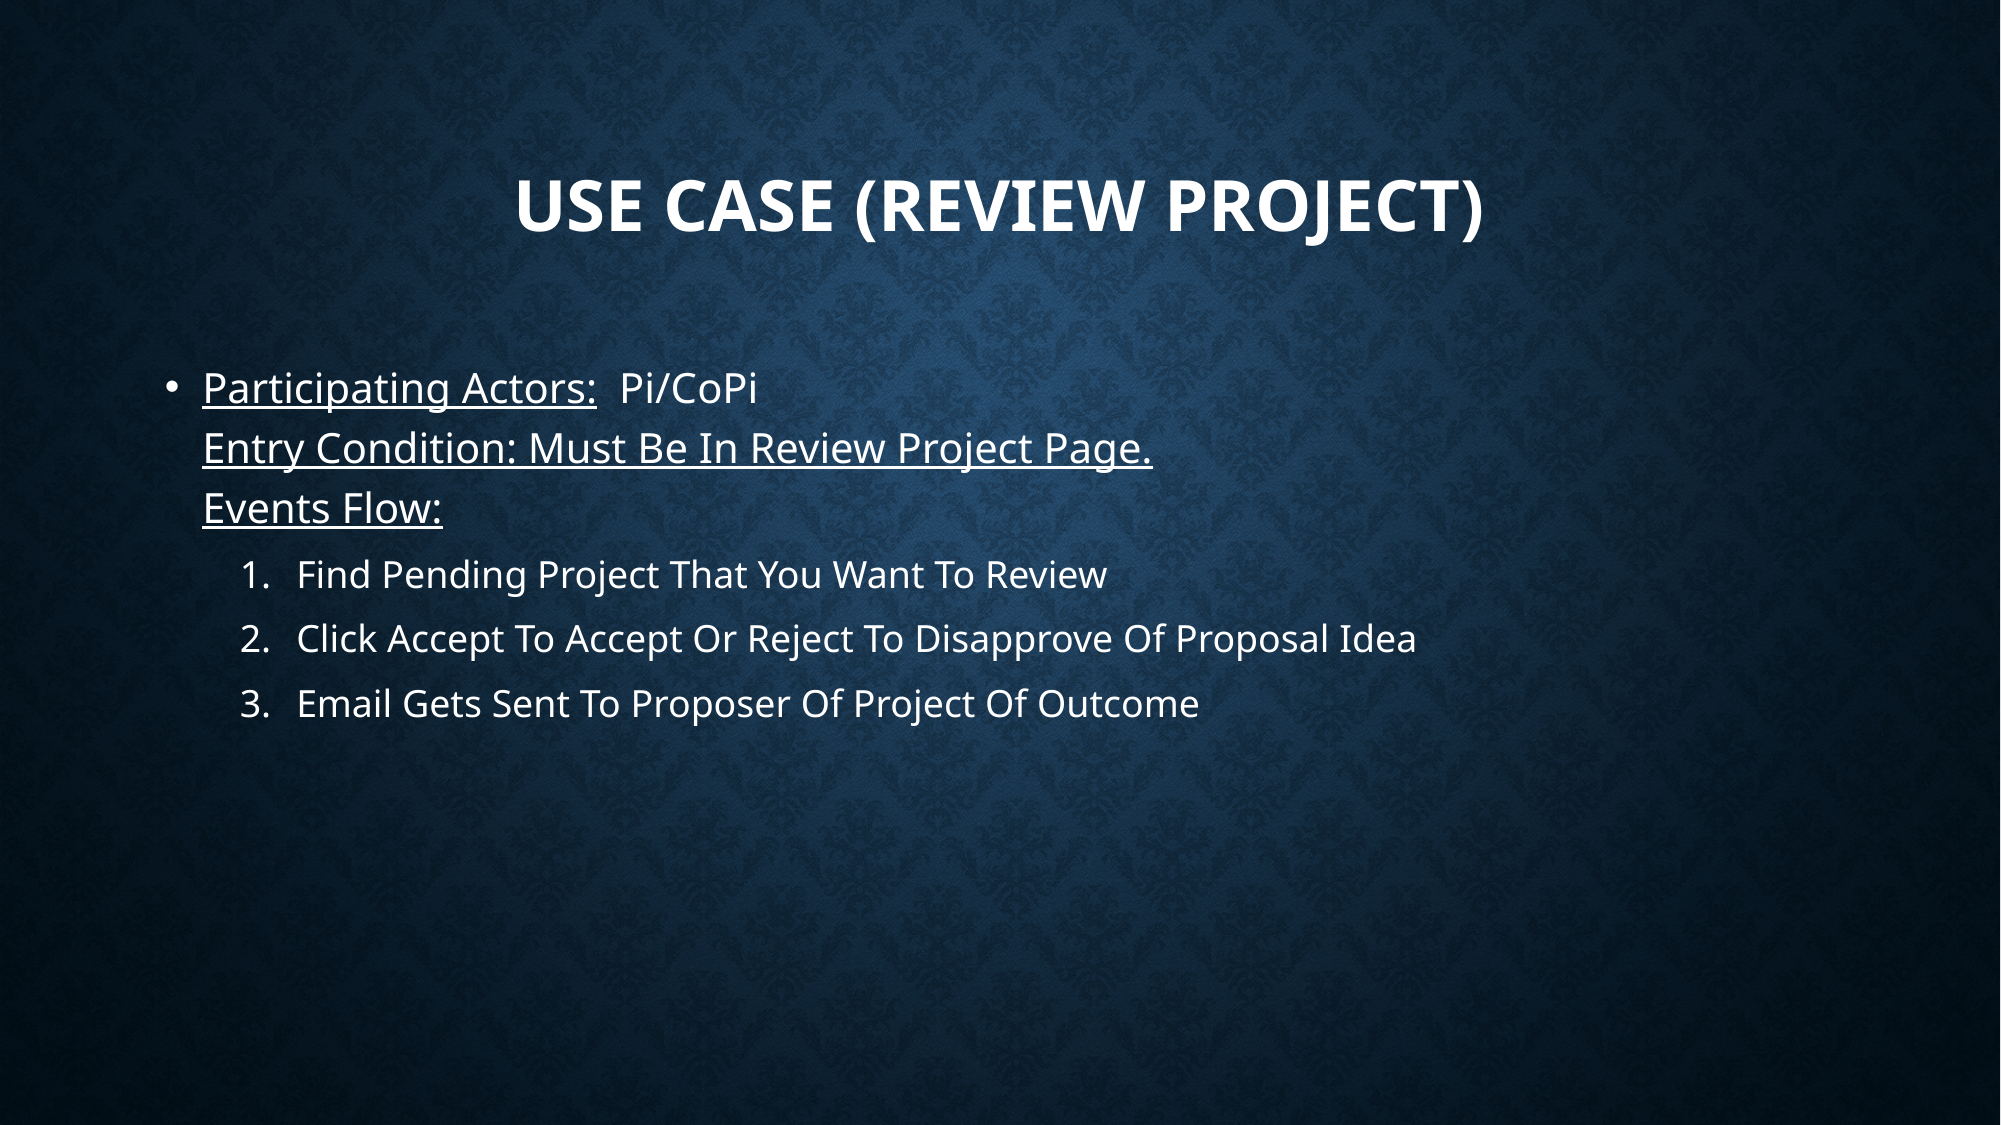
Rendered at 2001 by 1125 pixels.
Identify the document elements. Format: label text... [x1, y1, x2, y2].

list Participating Actors: Pi/CoPi Entry Condition: Must Be In Review Project Page. Events Flow: Find Pending Project That You Want To Review Click Accept To Accept Or Reject To Disapprove Of Proposal Idea Email Gets Sent To Proposer Of Project Of Outcome [149, 343, 1849, 950]
title Use Case (Review project) [149, 99, 1849, 318]
